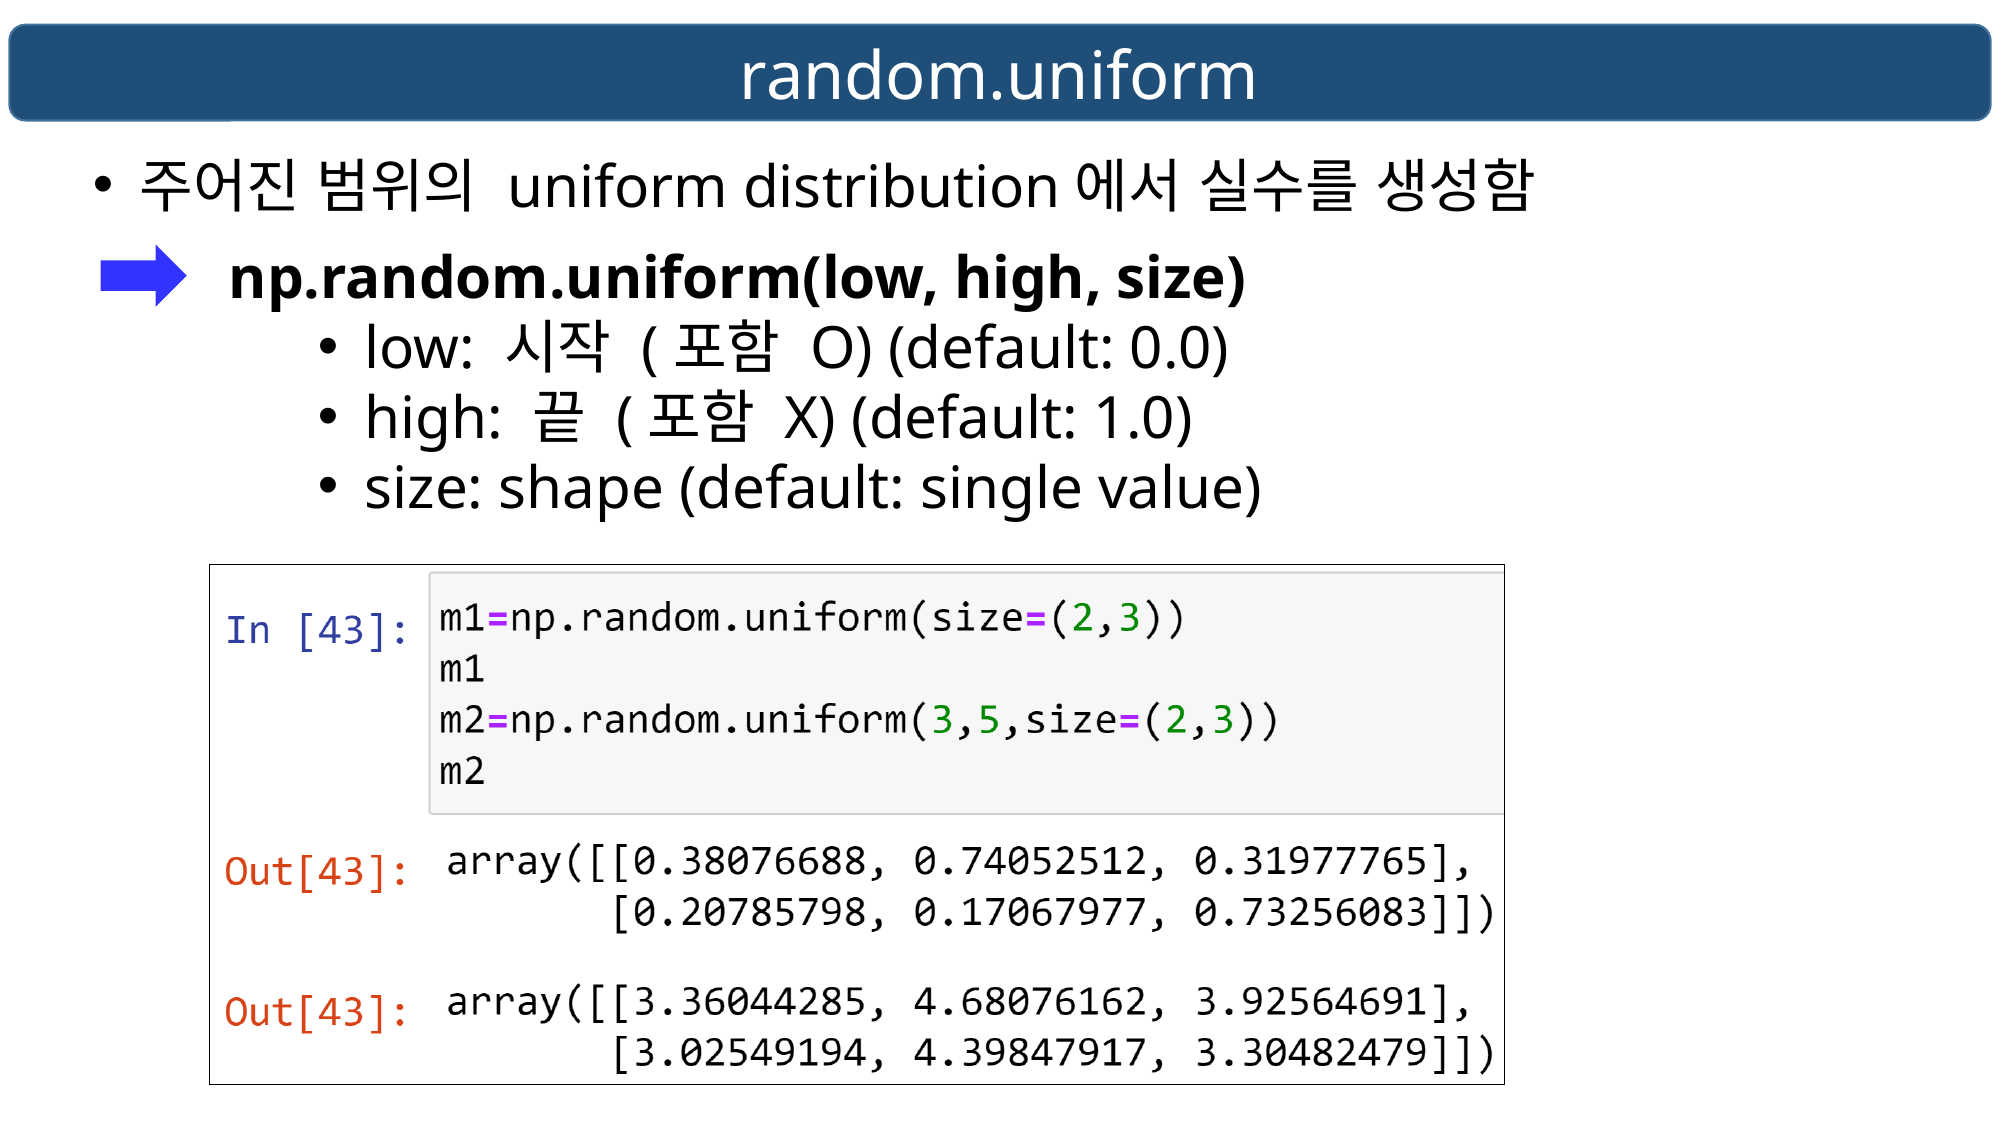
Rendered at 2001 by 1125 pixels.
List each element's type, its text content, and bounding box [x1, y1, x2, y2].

text_box random.uniform [8, 23, 1992, 122]
text_box 주어진 범위의 uniform distribution에서 실수를 생성함 np.random.uniform(low, high, size) low: 시작 (포함 O) (default: 0.0) high: 끝 (포함 X) (default: 1.0) size: shape (default: single value) [78, 120, 1551, 528]
picture [209, 564, 1505, 1085]
text_box [100, 244, 187, 307]
